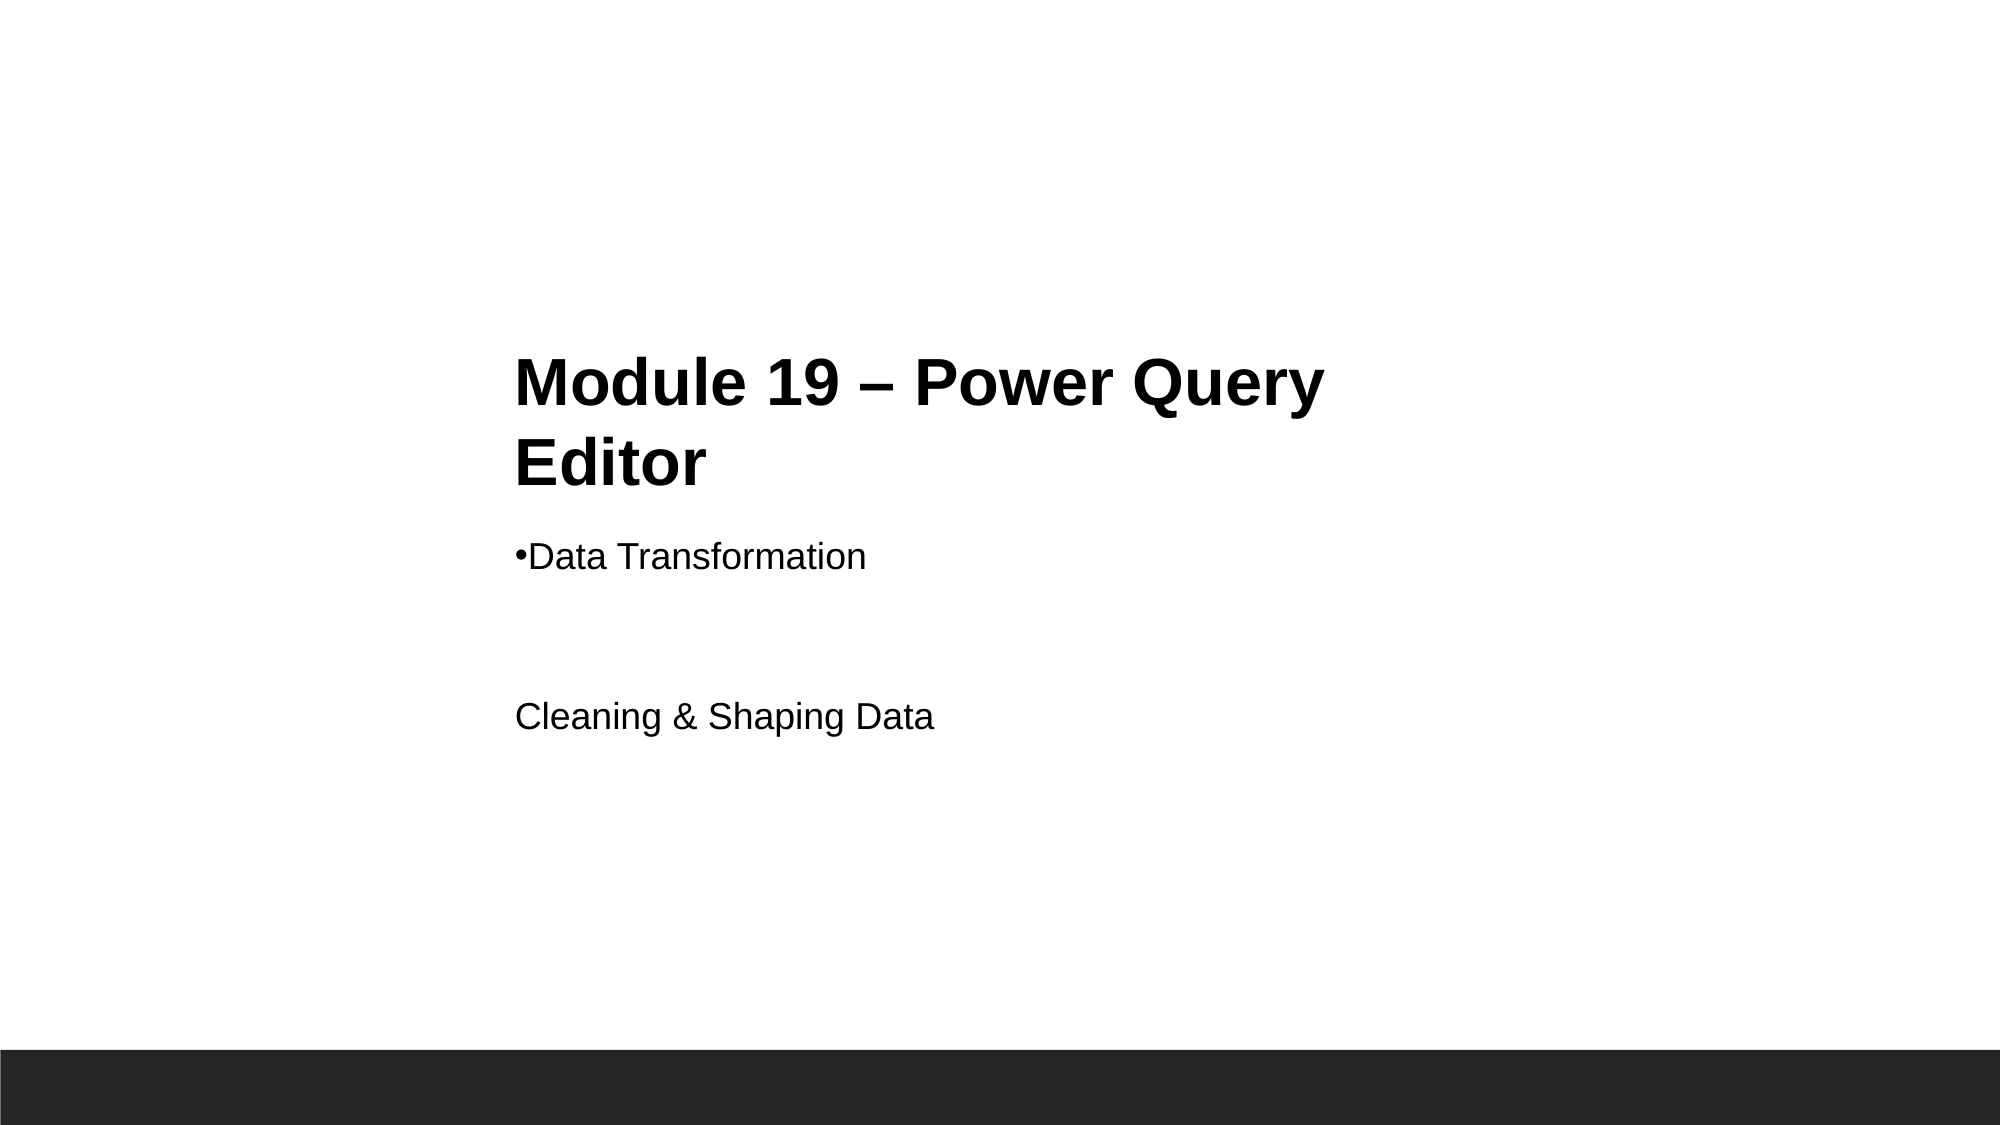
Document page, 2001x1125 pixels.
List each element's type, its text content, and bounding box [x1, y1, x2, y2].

text_box Module 19 – Power Query Editor Data Transformation Cleaning & Shaping Data [500, 331, 1500, 790]
